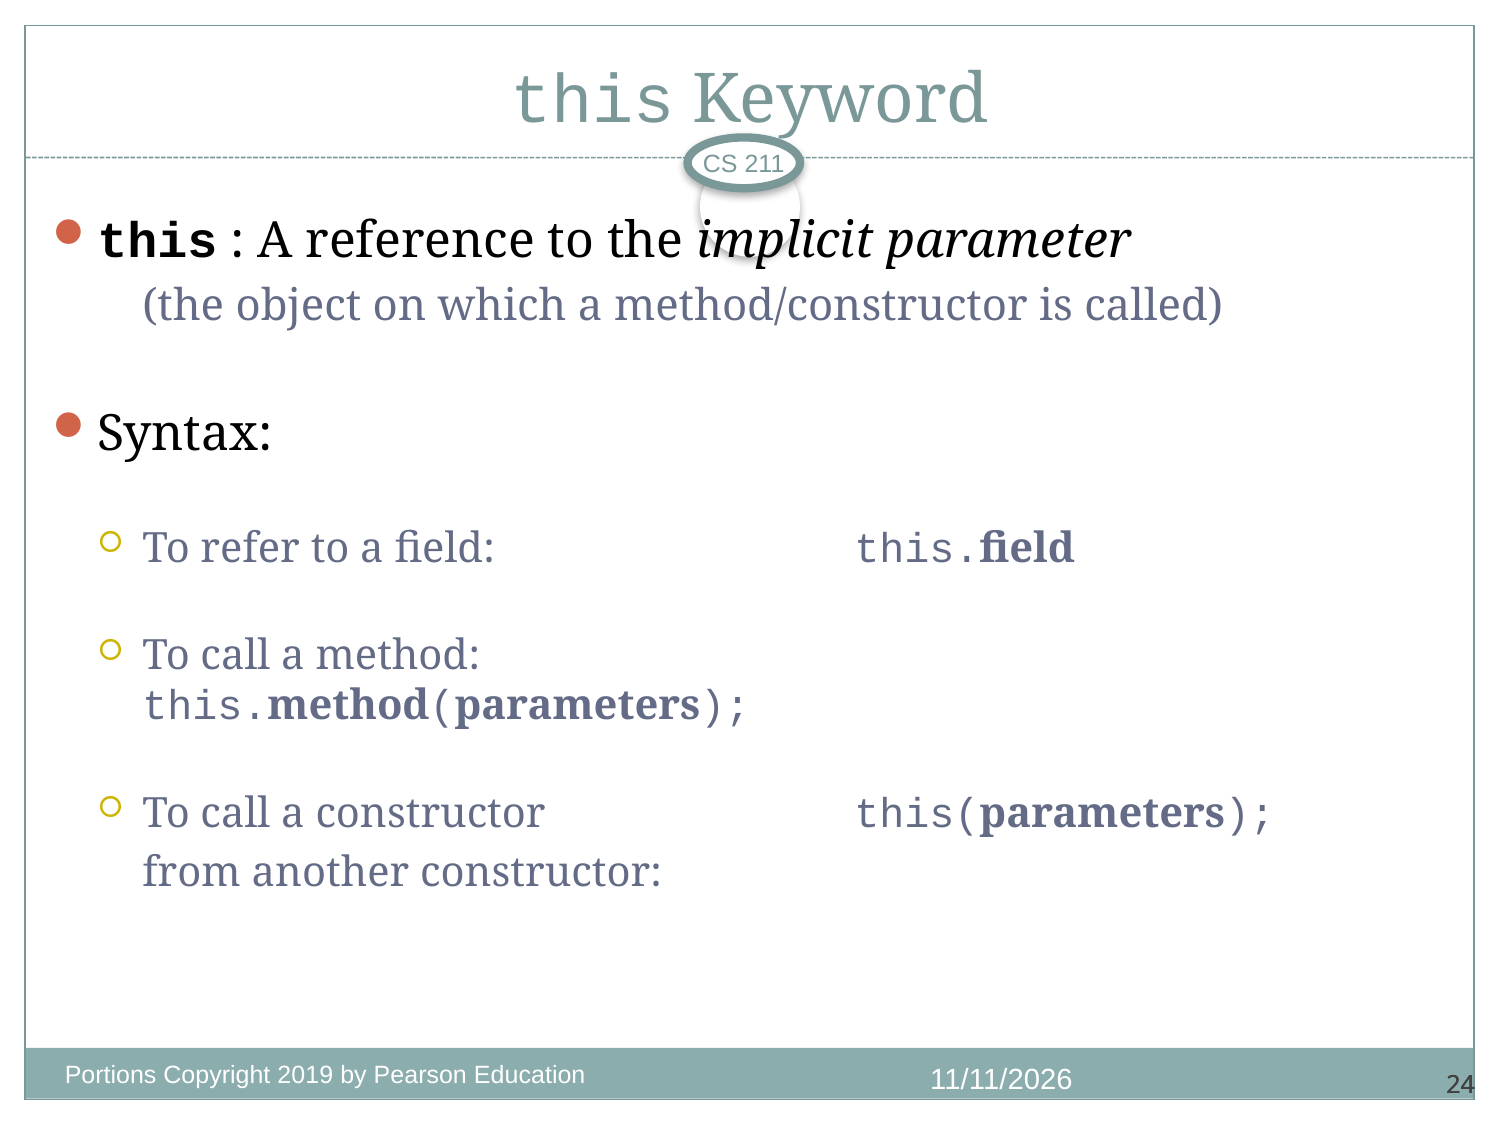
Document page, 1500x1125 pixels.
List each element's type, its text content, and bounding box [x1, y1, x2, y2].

list this : A reference to the implicit parameter (the object on which a method/constructor is called) Syntax: To refer to a field: this.field To call a method: this.method(parameters); To call a constructor this(parameters); from another constructor: [37, 200, 1463, 1038]
title this Keyword [49, 37, 1450, 144]
footer Portions Copyright 2019 by Pearson Education [50, 1051, 663, 1112]
slide_number CS 211 [675, 137, 813, 188]
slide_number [837, 1052, 1088, 1113]
